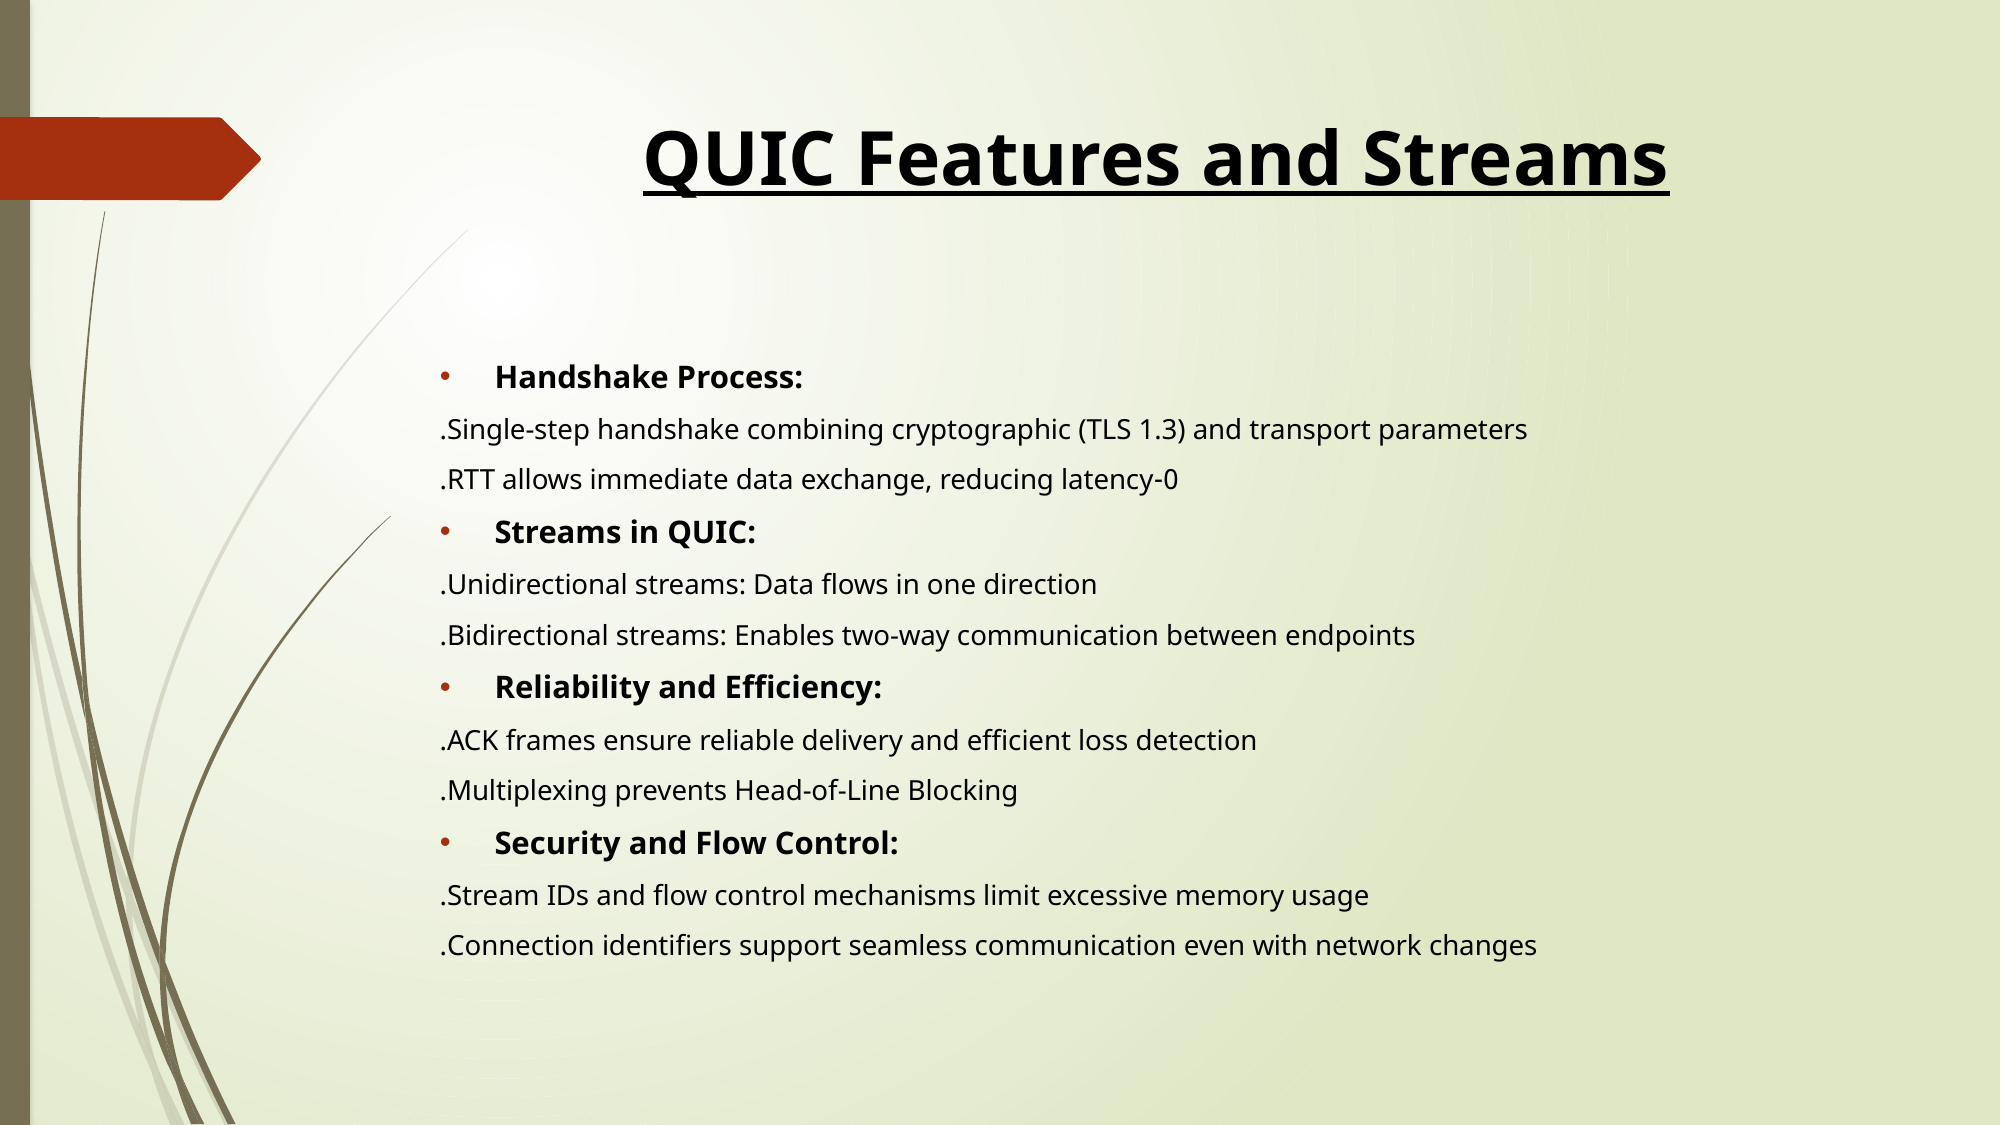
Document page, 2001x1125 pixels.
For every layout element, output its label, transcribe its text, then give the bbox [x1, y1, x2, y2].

title QUIC Features and Streams [425, 102, 1888, 313]
list Handshake Process: Single-step handshake combining cryptographic (TLS 1.3) and transport parameters. 0-RTT allows immediate data exchange, reducing latency. Streams in QUIC: Unidirectional streams: Data flows in one direction. Bidirectional streams: Enables two-way communication between endpoints. Reliability and Efficiency: ACK frames ensure reliable delivery and efficient loss detection. Multiplexing prevents Head-of-Line Blocking. Security and Flow Control: Stream IDs and flow control mechanisms limit excessive memory usage. Connection identifiers support seamless communication even with network changes. [424, 350, 1888, 970]
